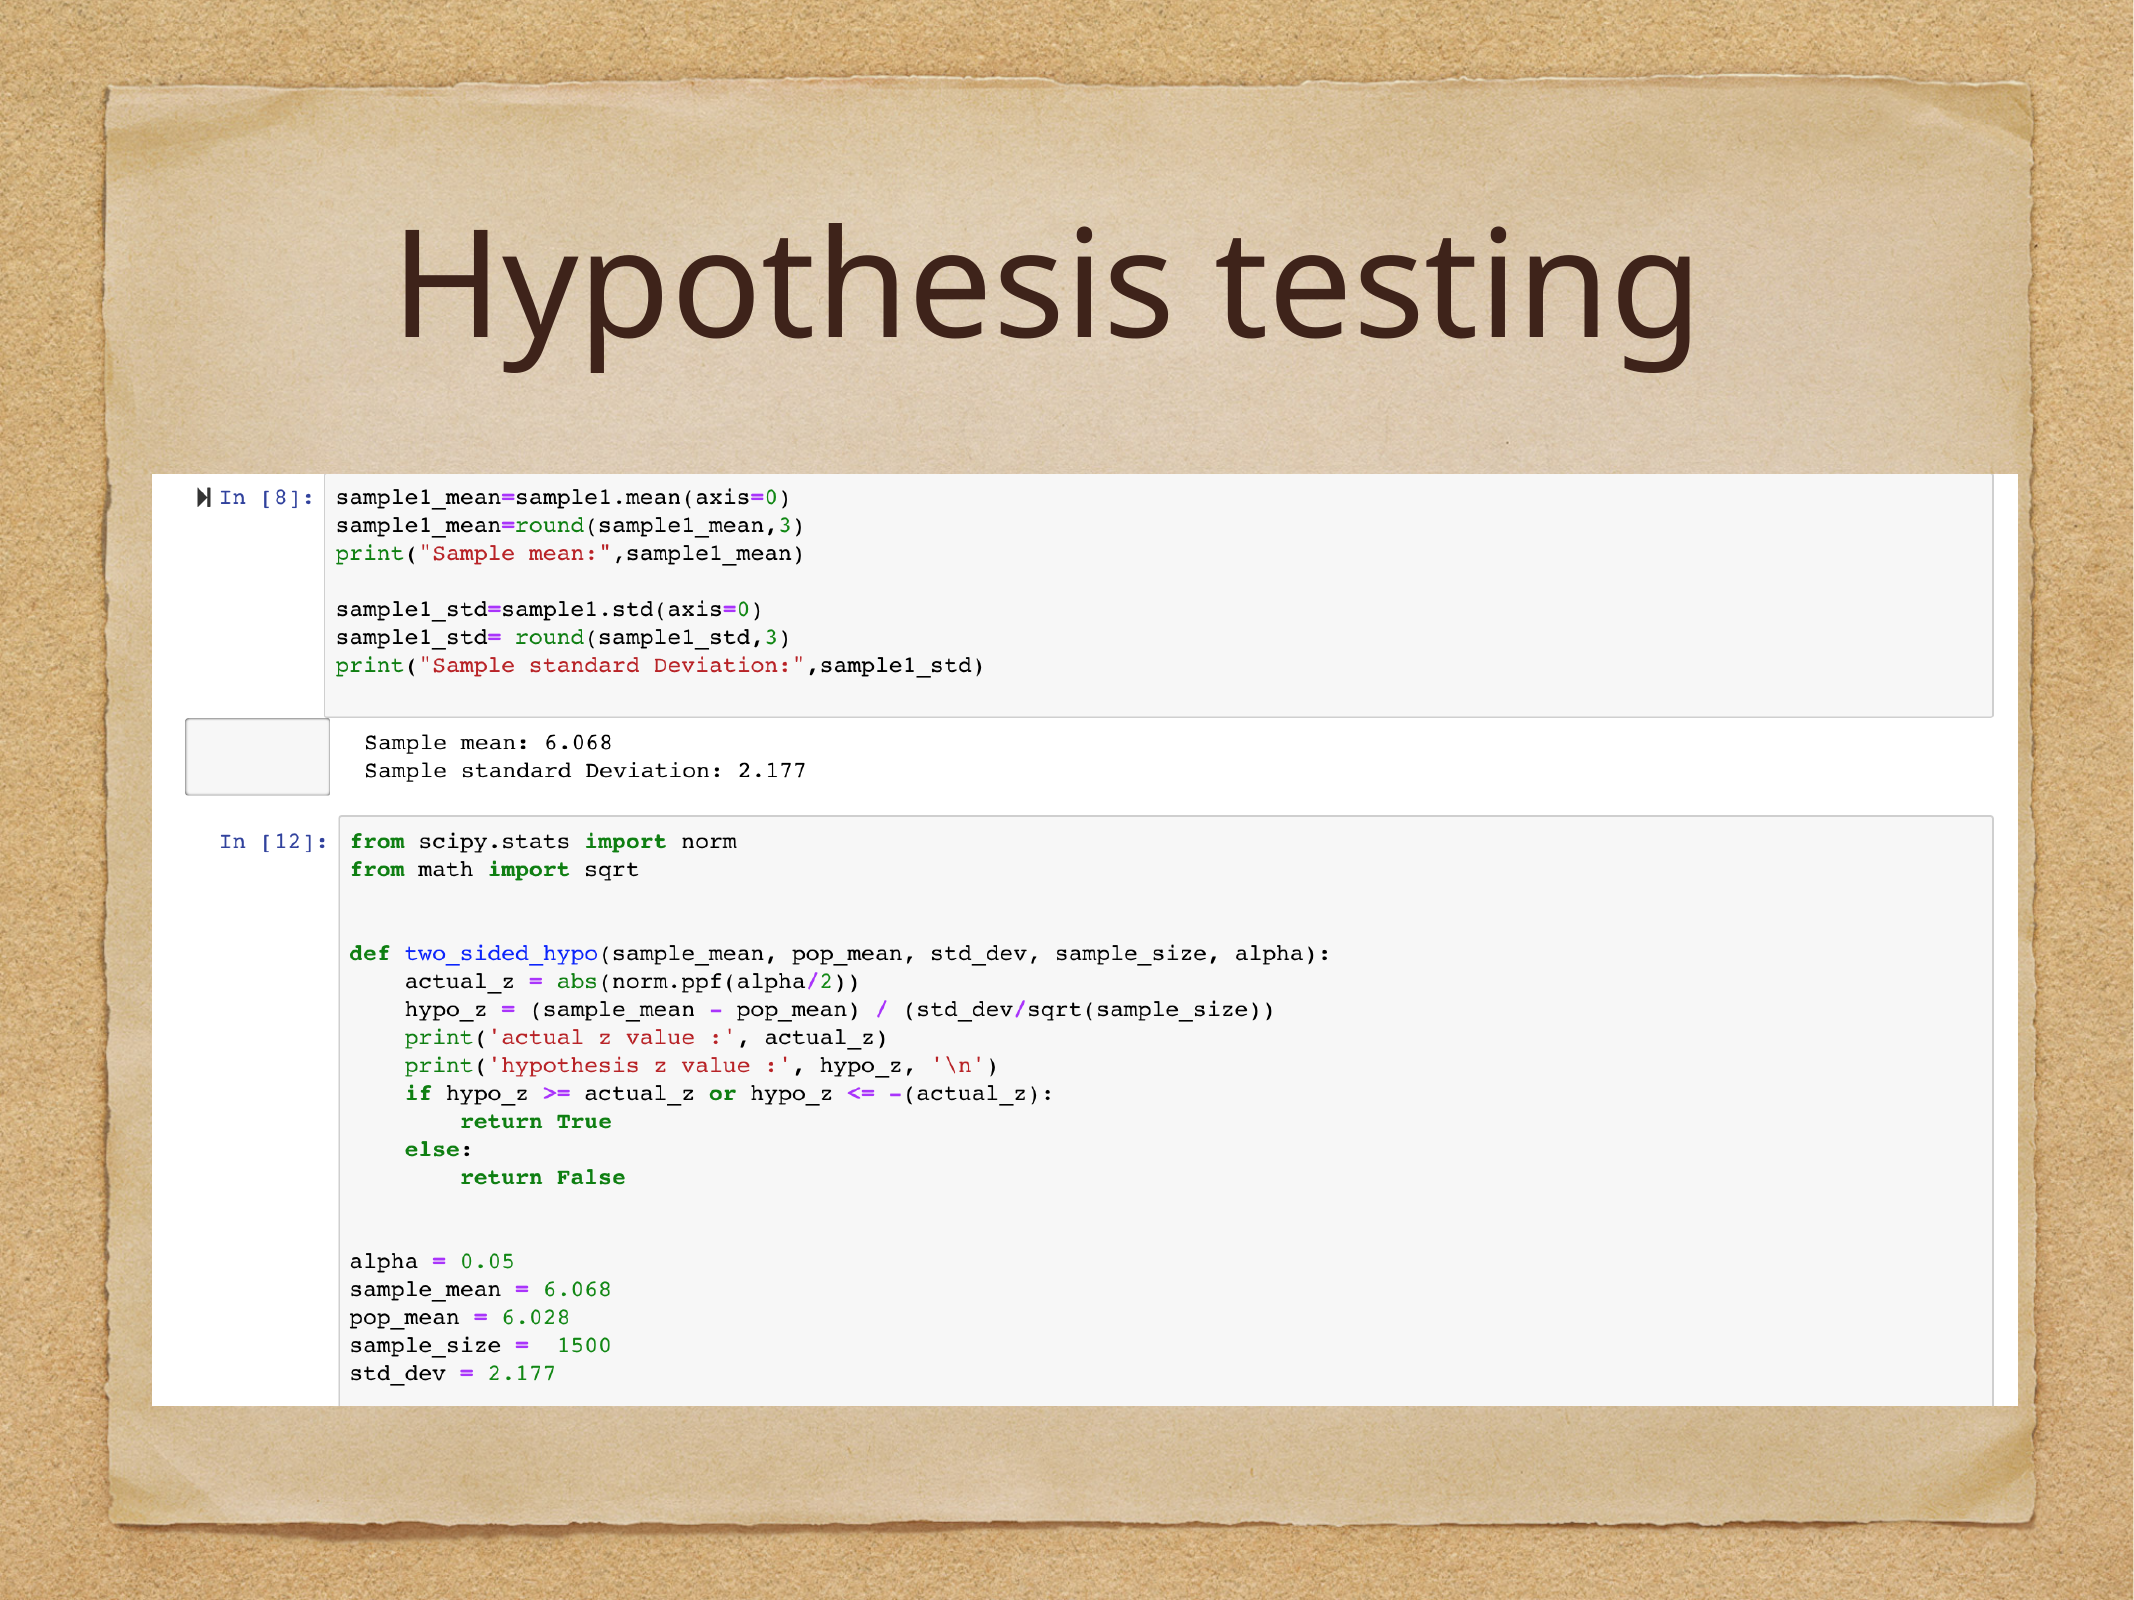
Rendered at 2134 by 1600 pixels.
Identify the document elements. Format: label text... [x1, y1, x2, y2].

picture [0, 0, 2134, 1600]
title Hypothesis testing [207, 103, 1926, 451]
